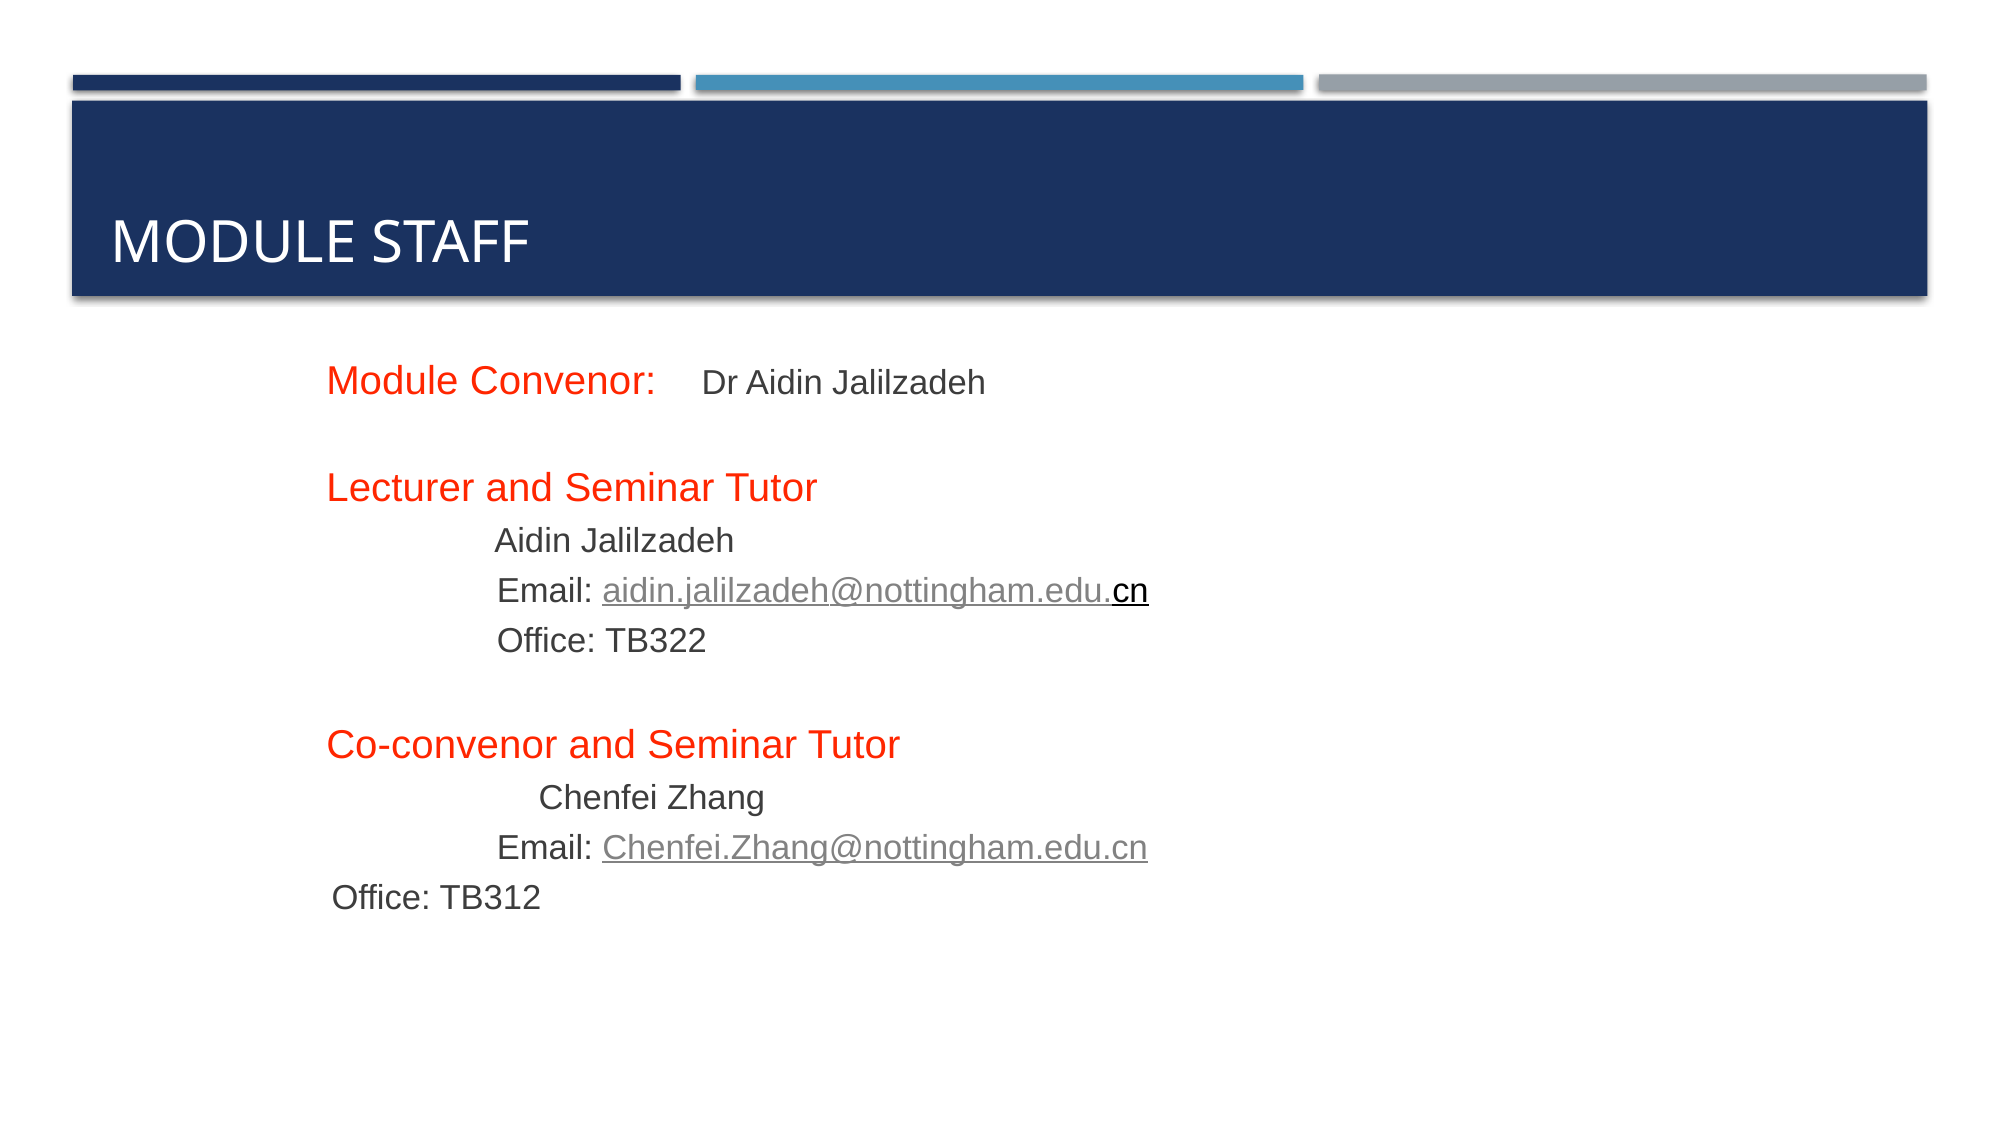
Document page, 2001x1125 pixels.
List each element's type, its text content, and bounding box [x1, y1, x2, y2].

title Module staff [95, 115, 1905, 282]
list Module Convenor: Dr Aidin Jalilzadeh Lecturer and Seminar Tutor Aidin Jalilzadeh Email: aidin.jalilzadeh@nottingham.edu.cn Office: TB322 Co-convenor and Seminar Tutor Chenfei Zhang Email: Chenfei.Zhang@nottingham.edu.cn Office: TB312 [311, 345, 1658, 1055]
